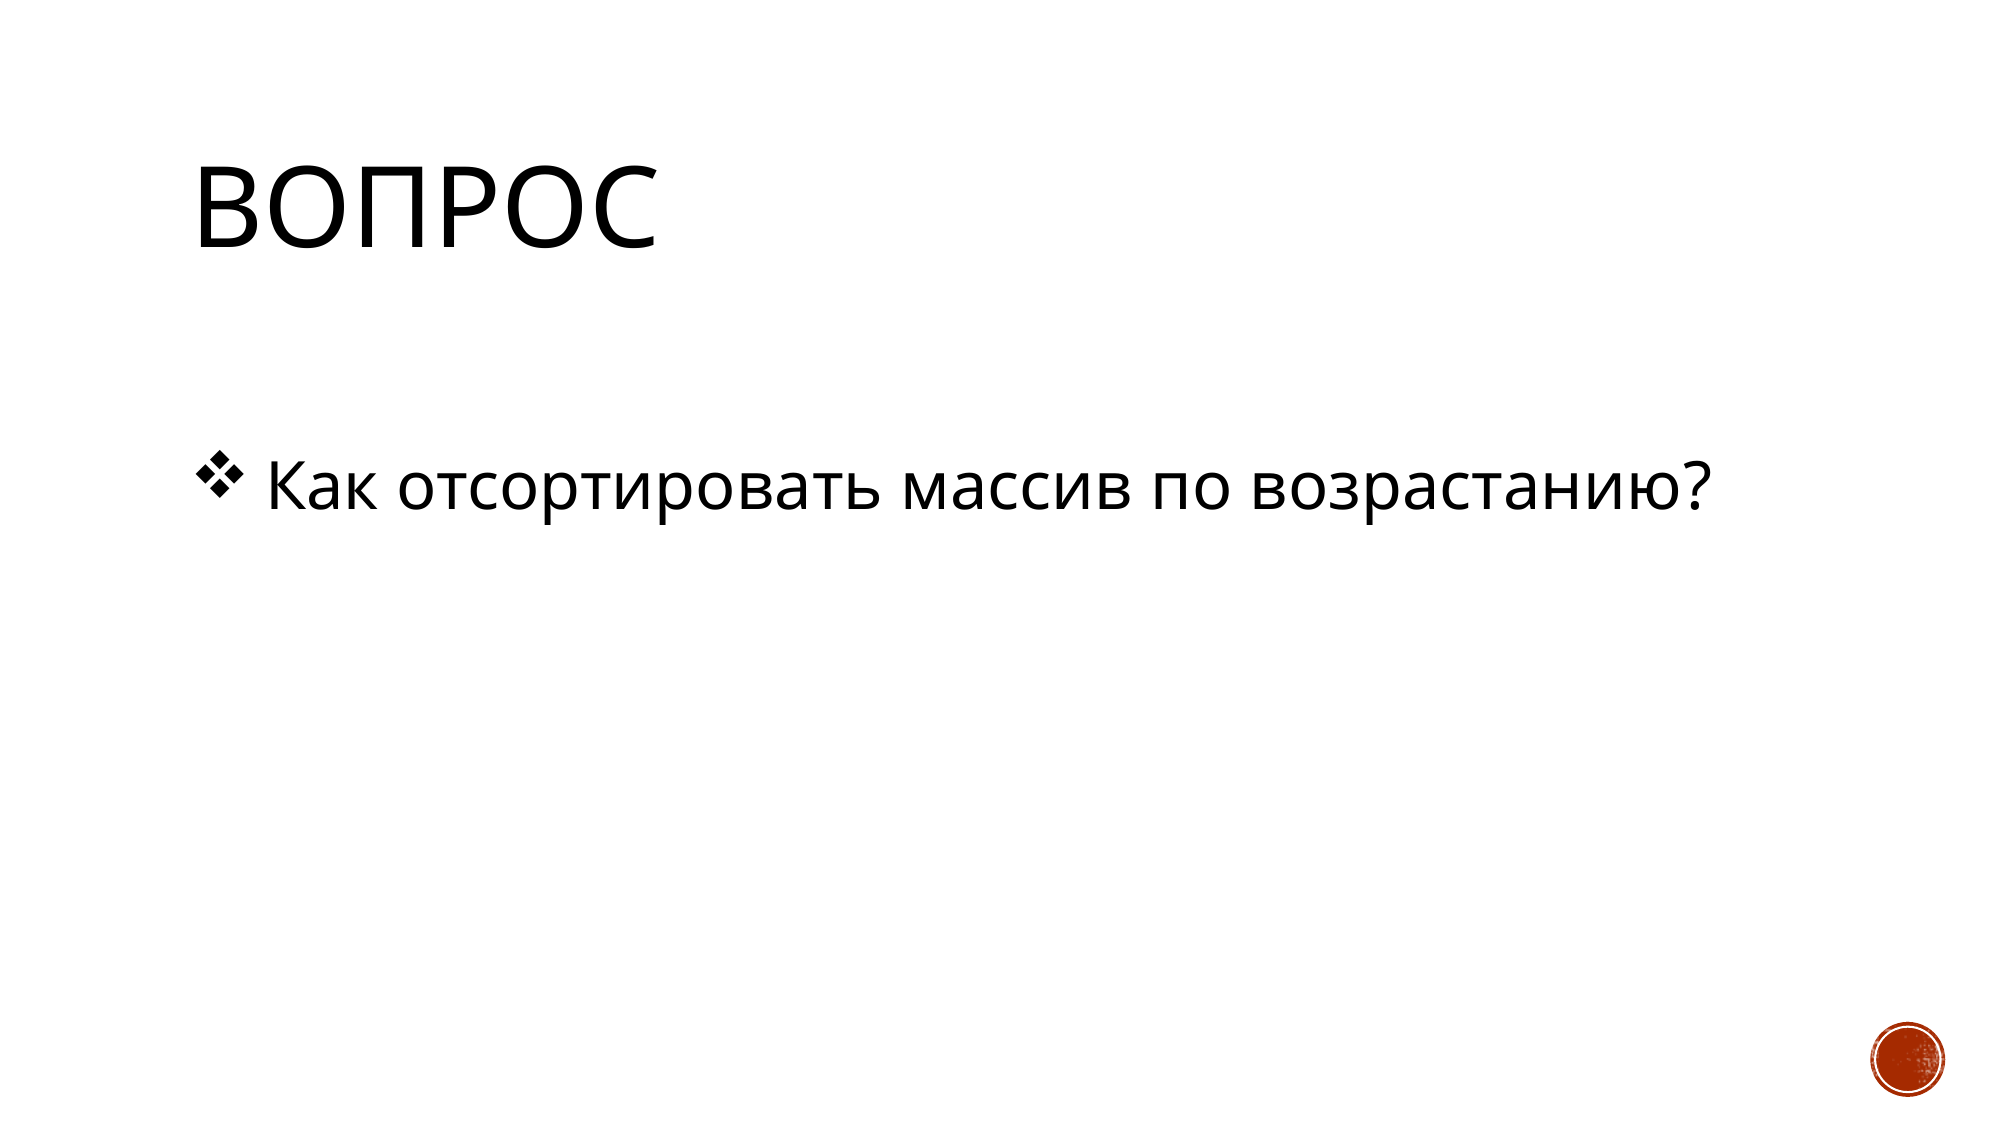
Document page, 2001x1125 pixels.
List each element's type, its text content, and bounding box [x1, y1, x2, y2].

text_box Как отсортировать массив по возрастанию? [175, 435, 1978, 531]
title Вопрос [175, 79, 1826, 344]
